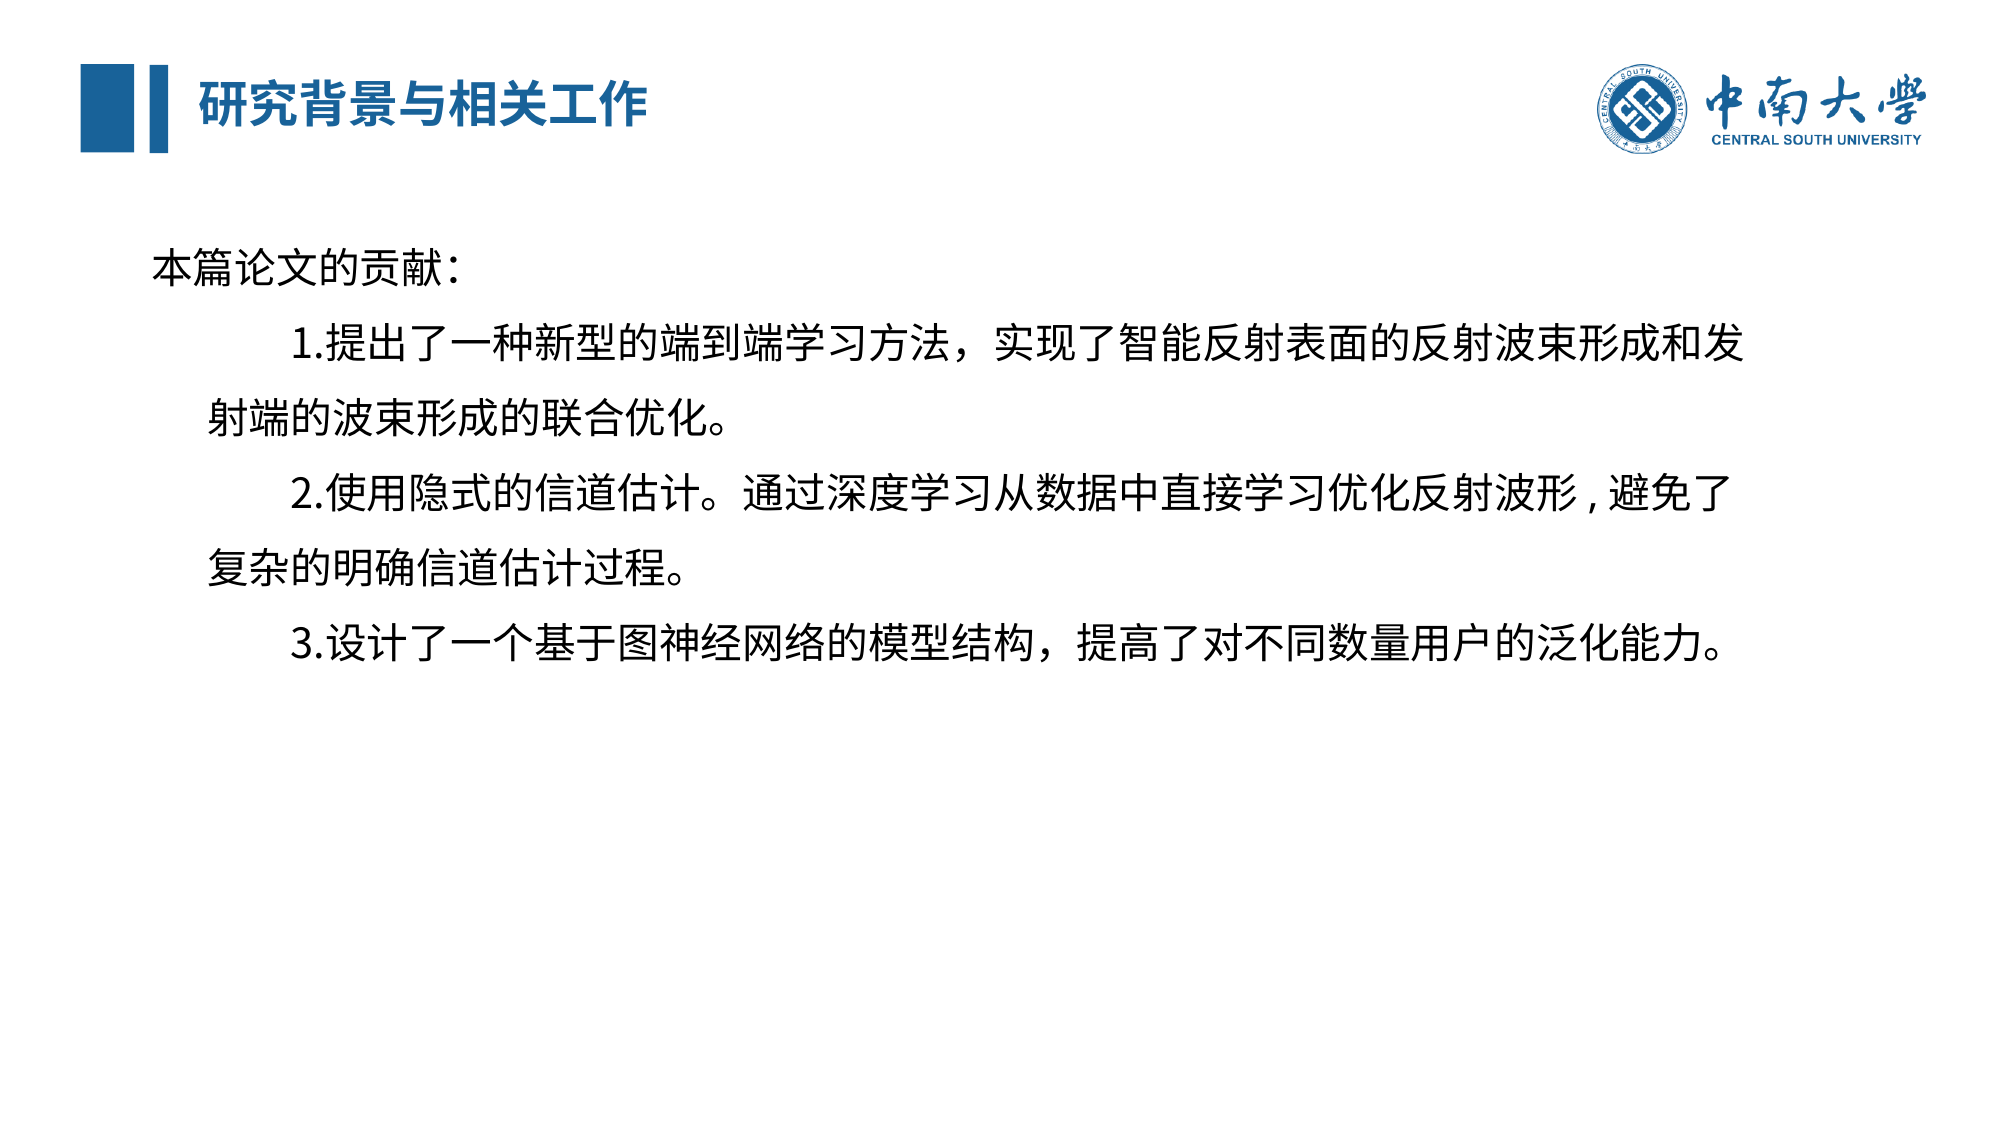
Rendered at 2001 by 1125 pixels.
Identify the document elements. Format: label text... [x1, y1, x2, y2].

text_box 本篇论文的贡献： 提出了一种新型的端到端学习方法，实现了智能反射表面的反射波束形成和发射端的波束形成的联合优化。 使用隐式的信道估计。通过深度学习从数据中直接学习优化反射波形,避免了复杂的明确信道估计过程。 设计了一个基于图神经网络的模型结构，提高了对不同数量用户的泛化能力。 [136, 209, 1774, 674]
picture [1597, 64, 1926, 154]
text_box 研究背景与相关工作 [183, 64, 664, 140]
text_box [80, 63, 135, 153]
text_box [149, 64, 169, 154]
